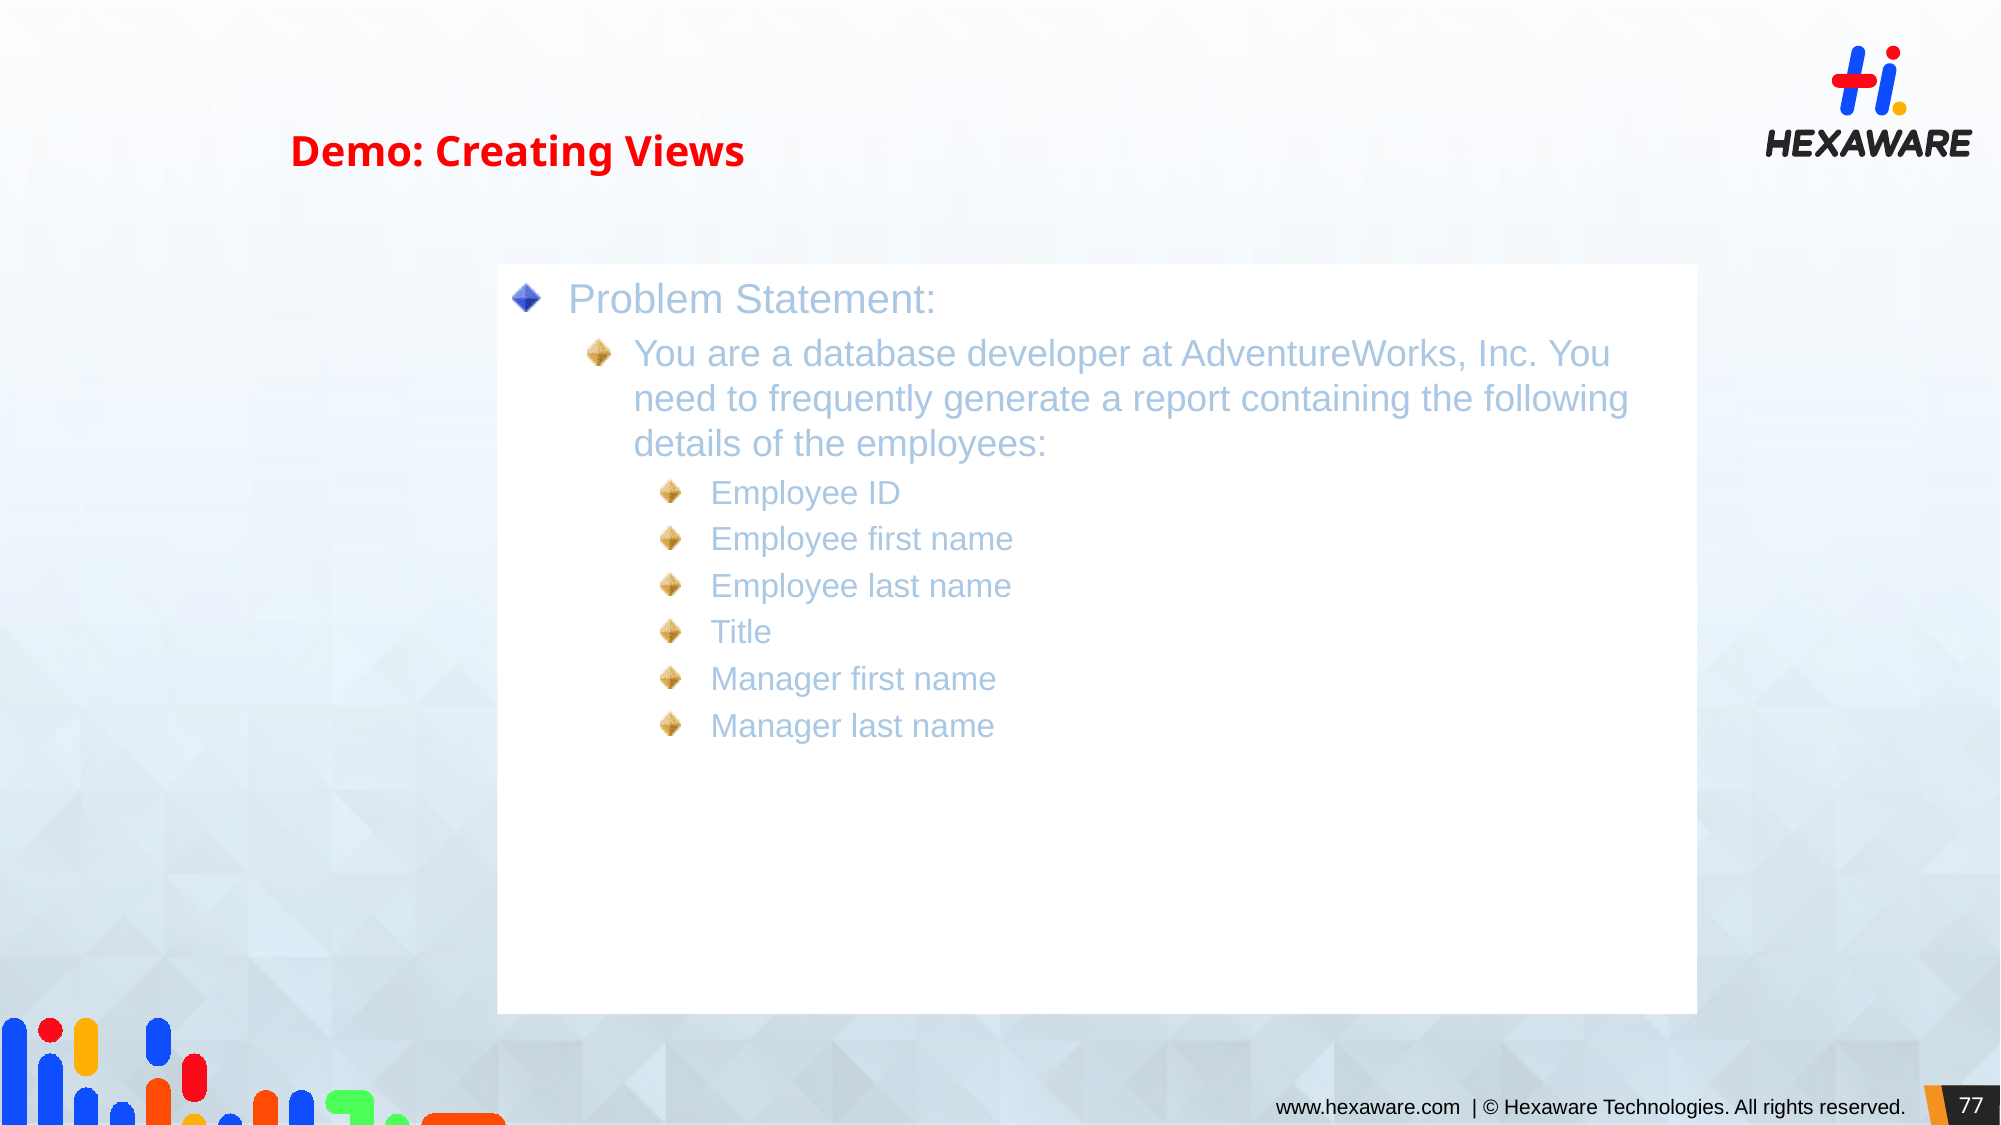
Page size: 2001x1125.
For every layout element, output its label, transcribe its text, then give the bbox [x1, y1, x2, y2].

picture [0, 0, 2001, 1125]
text_box Demo: Creating Views [274, 117, 1713, 182]
list Problem Statement: You are a database developer at AdventureWorks, Inc. You need to frequently generate a report containing the following details of the employees: Employee ID Employee first name Employee last name Title Manager first name Manager last name [497, 264, 1698, 1015]
